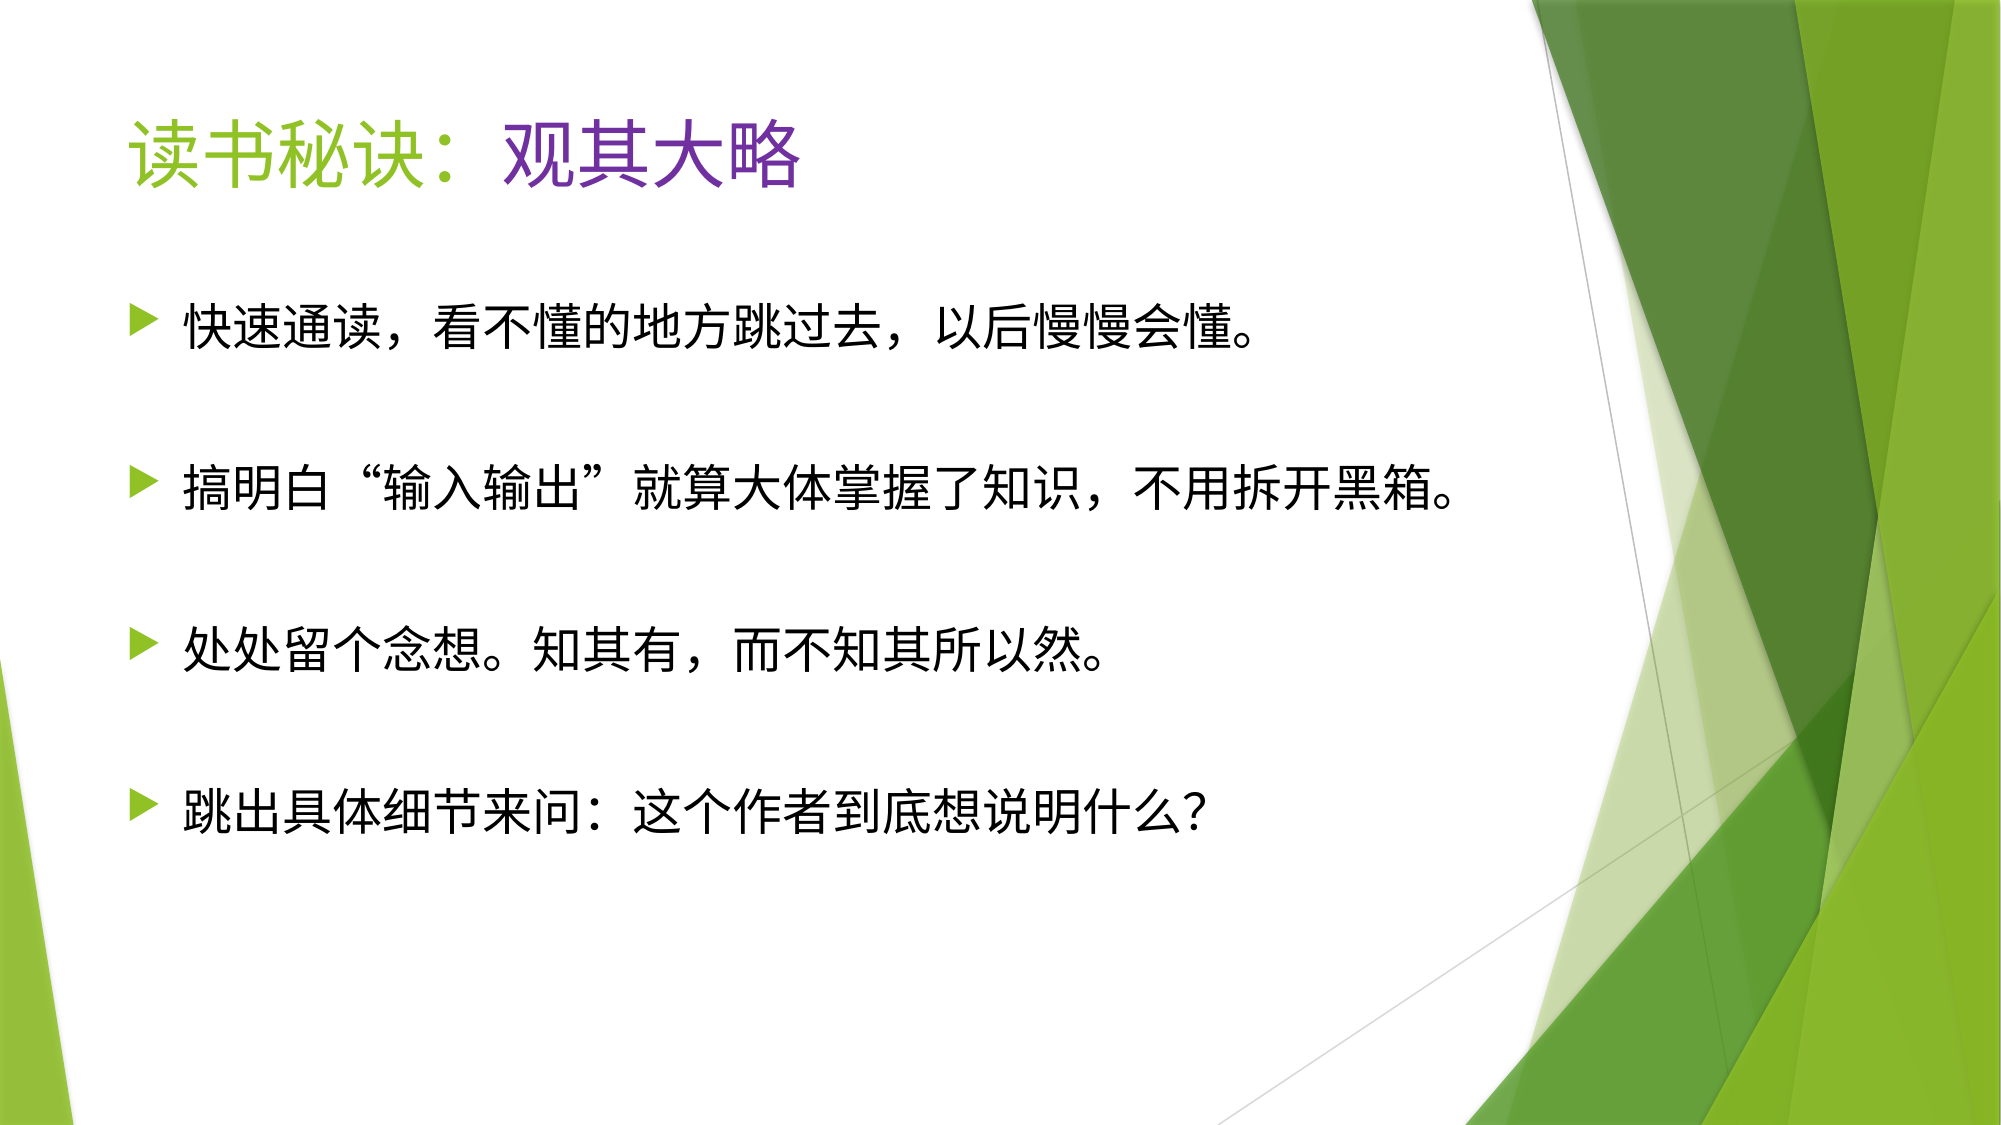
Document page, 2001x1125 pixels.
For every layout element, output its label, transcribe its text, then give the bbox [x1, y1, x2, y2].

title 读书秘诀：观其大略 [111, 99, 1522, 287]
list 快速通读，看不懂的地方跳过去，以后慢慢会懂。 搞明白“输入输出”就算大体掌握了知识，不用拆开黑箱。 处处留个念想。知其有，而不知其所以然。 跳出具体细节来问：这个作者到底想说明什么？ [111, 287, 1522, 1096]
